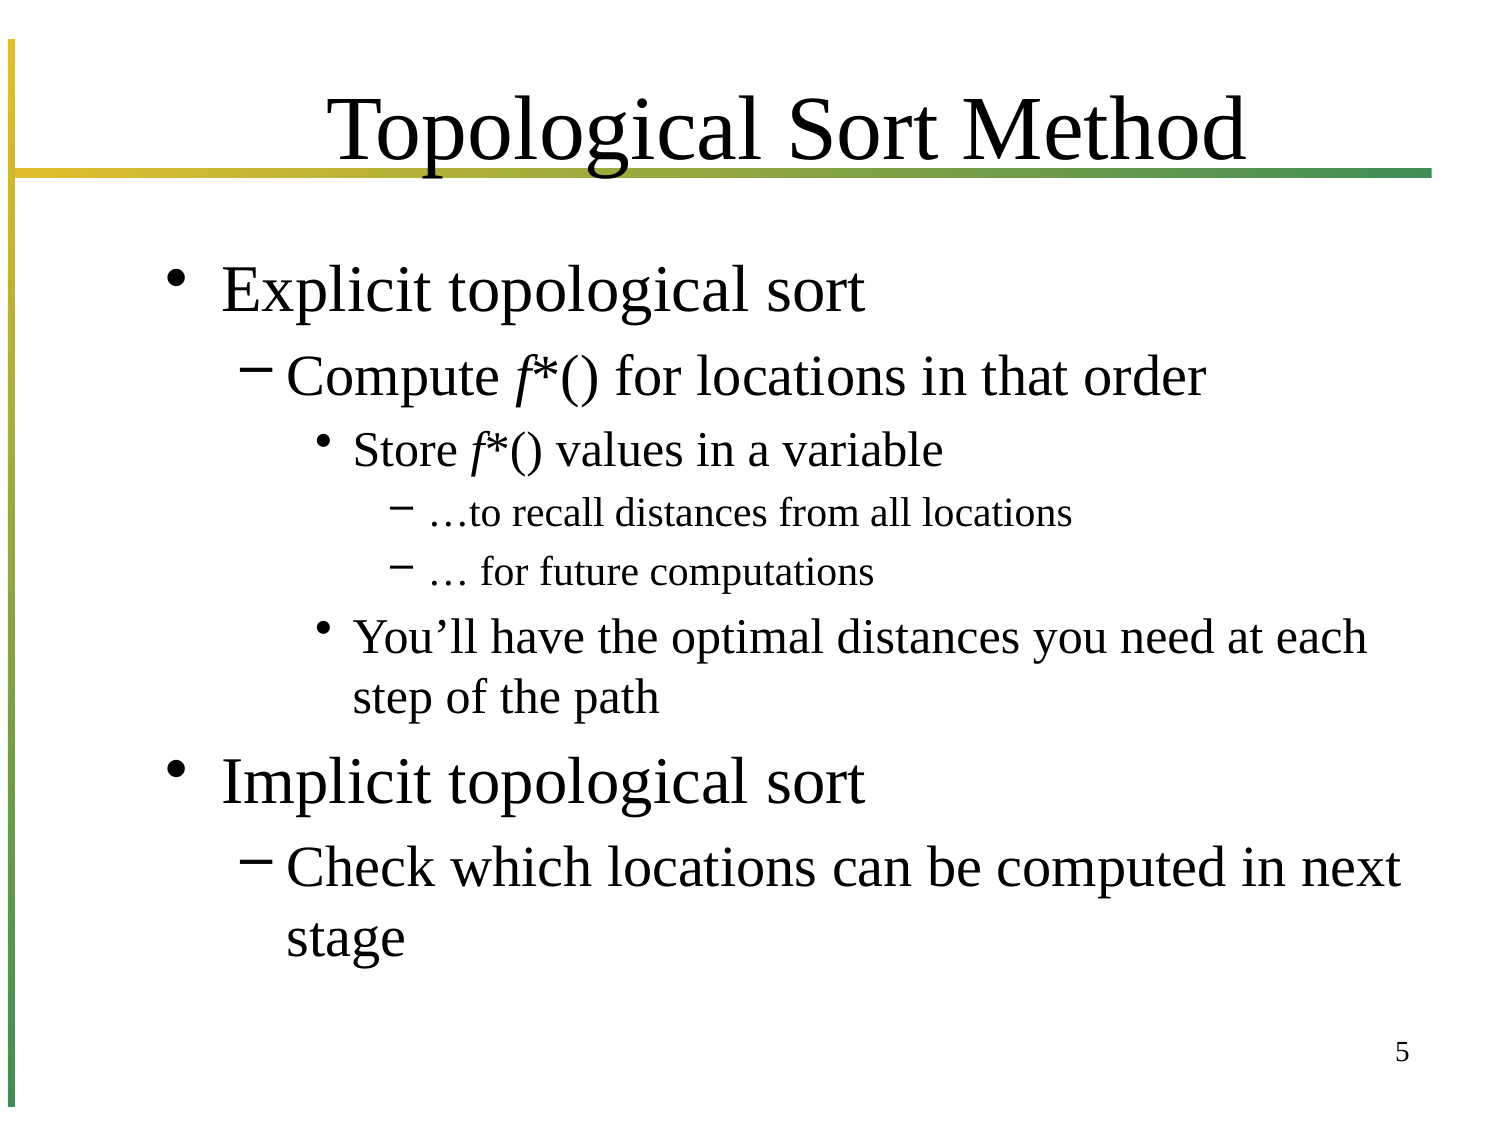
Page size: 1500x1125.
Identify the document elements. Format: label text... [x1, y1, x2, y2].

title Topological Sort Method [150, 45, 1425, 200]
slide_number 5 [1048, 1024, 1426, 1103]
list Explicit topological sort Compute f*() for locations in that order Store f*() values in a variable …to recall distances from all locations … for future computations You’ll have the optimal distances you need at each step of the path Implicit topological sort Check which locations can be computed in next stage [150, 237, 1425, 1005]
